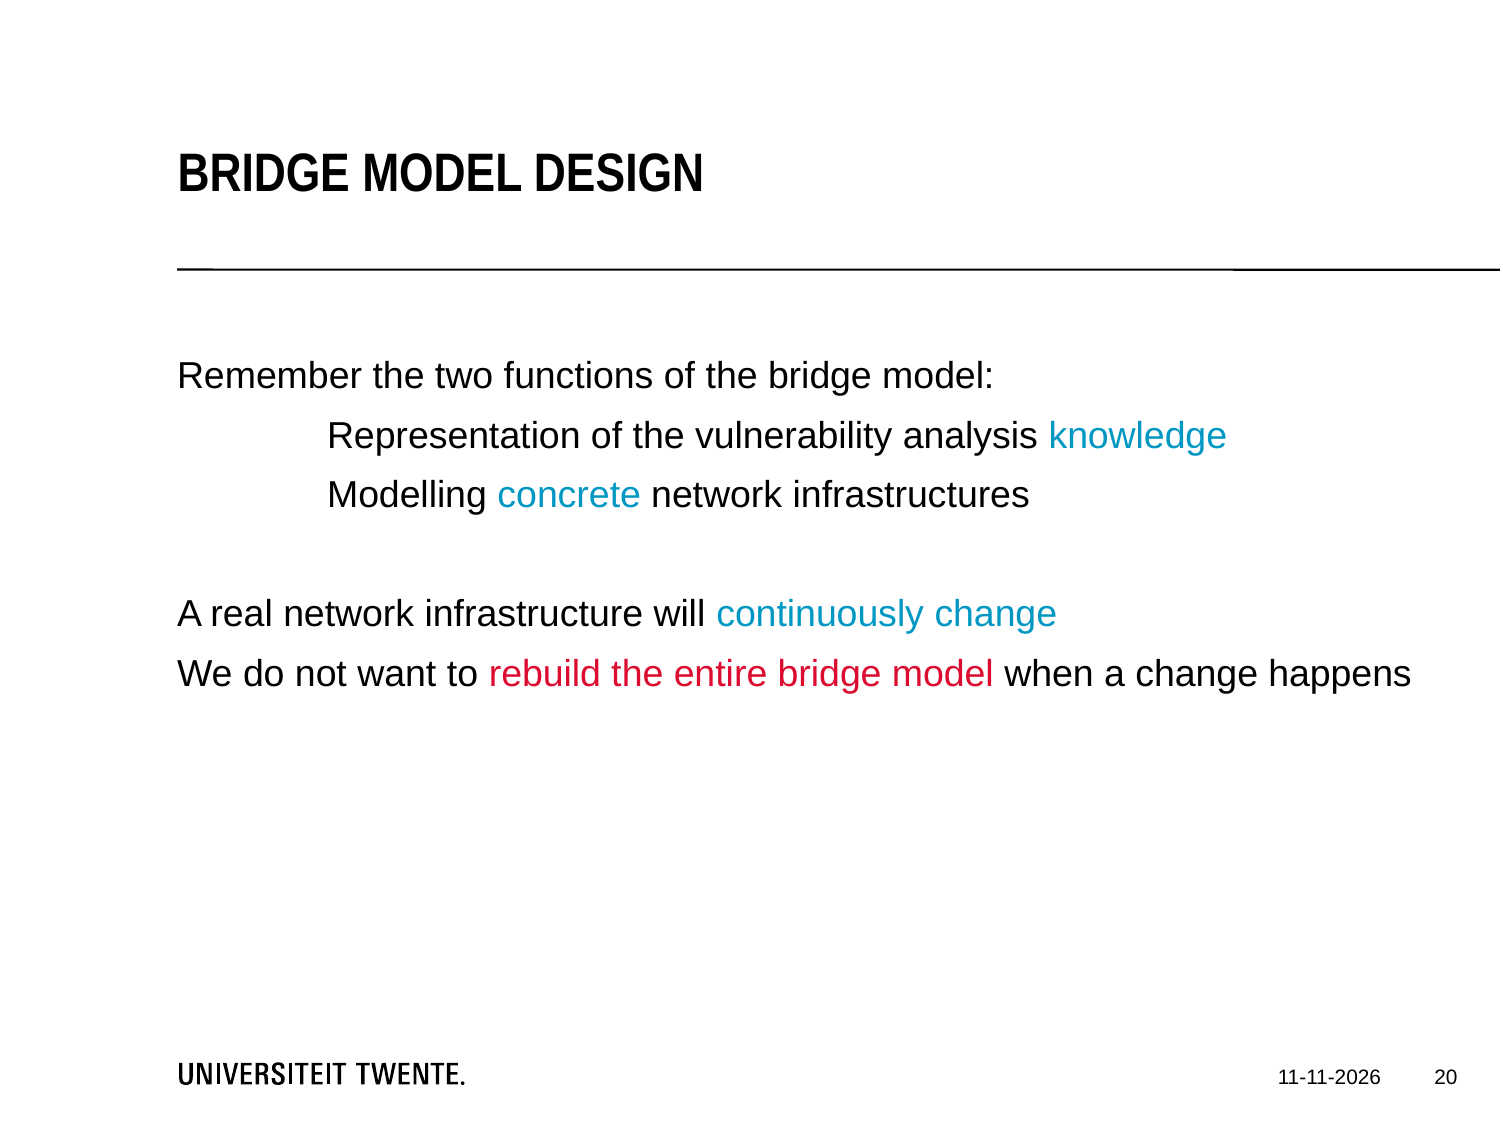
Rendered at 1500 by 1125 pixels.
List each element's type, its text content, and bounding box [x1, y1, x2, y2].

slide_number 20 [1395, 1049, 1458, 1125]
list Remember the two functions of the bridge model: Representation of the vulnerability analysis knowledge Modelling concrete network infrastructures A real network infrastructure will continuously change We do not want to rebuild the entire bridge model when a change happens [176, 336, 1458, 921]
list Bridge model design [177, 81, 1454, 203]
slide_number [1241, 1049, 1395, 1125]
